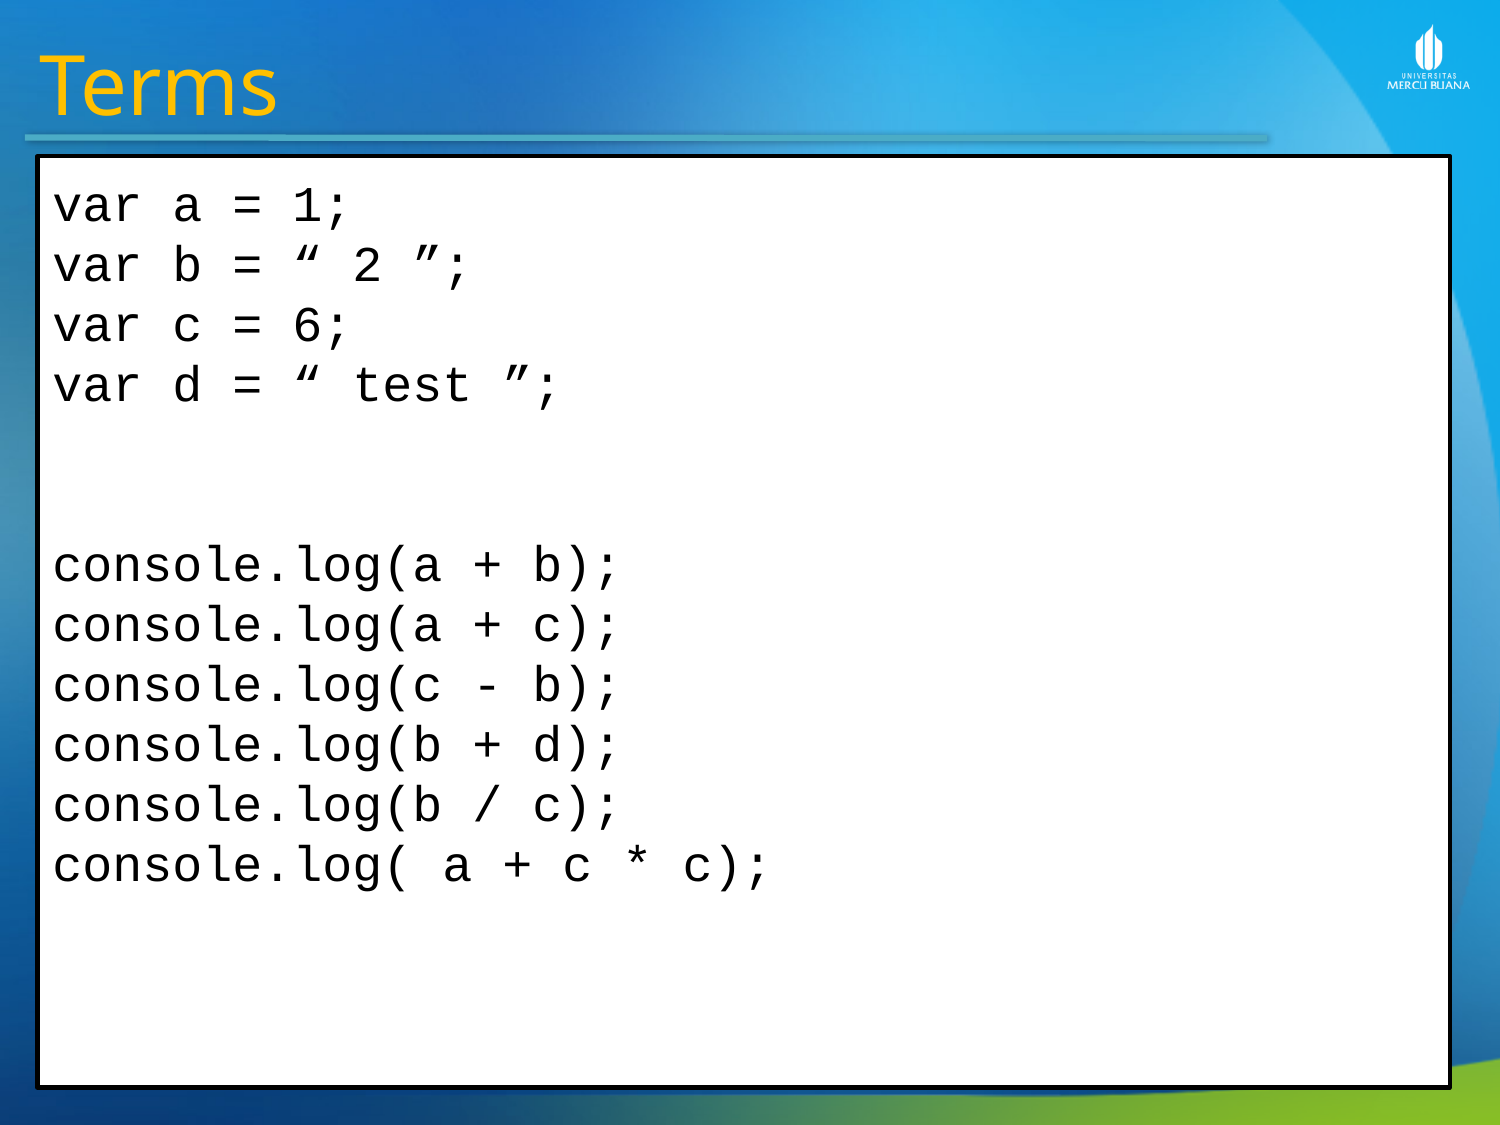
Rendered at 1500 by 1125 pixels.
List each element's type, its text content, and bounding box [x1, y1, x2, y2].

picture [0, 0, 1500, 1125]
list Terms [24, 24, 1213, 150]
text_box var a = 1; var b = “ 2 ”; var c = 6; var d = “ test ”; console.log(a + b); console.log(a + c); console.log(c - b); console.log(b + d); console.log(b / c); console.log( a + c * c); [35, 154, 1452, 1090]
